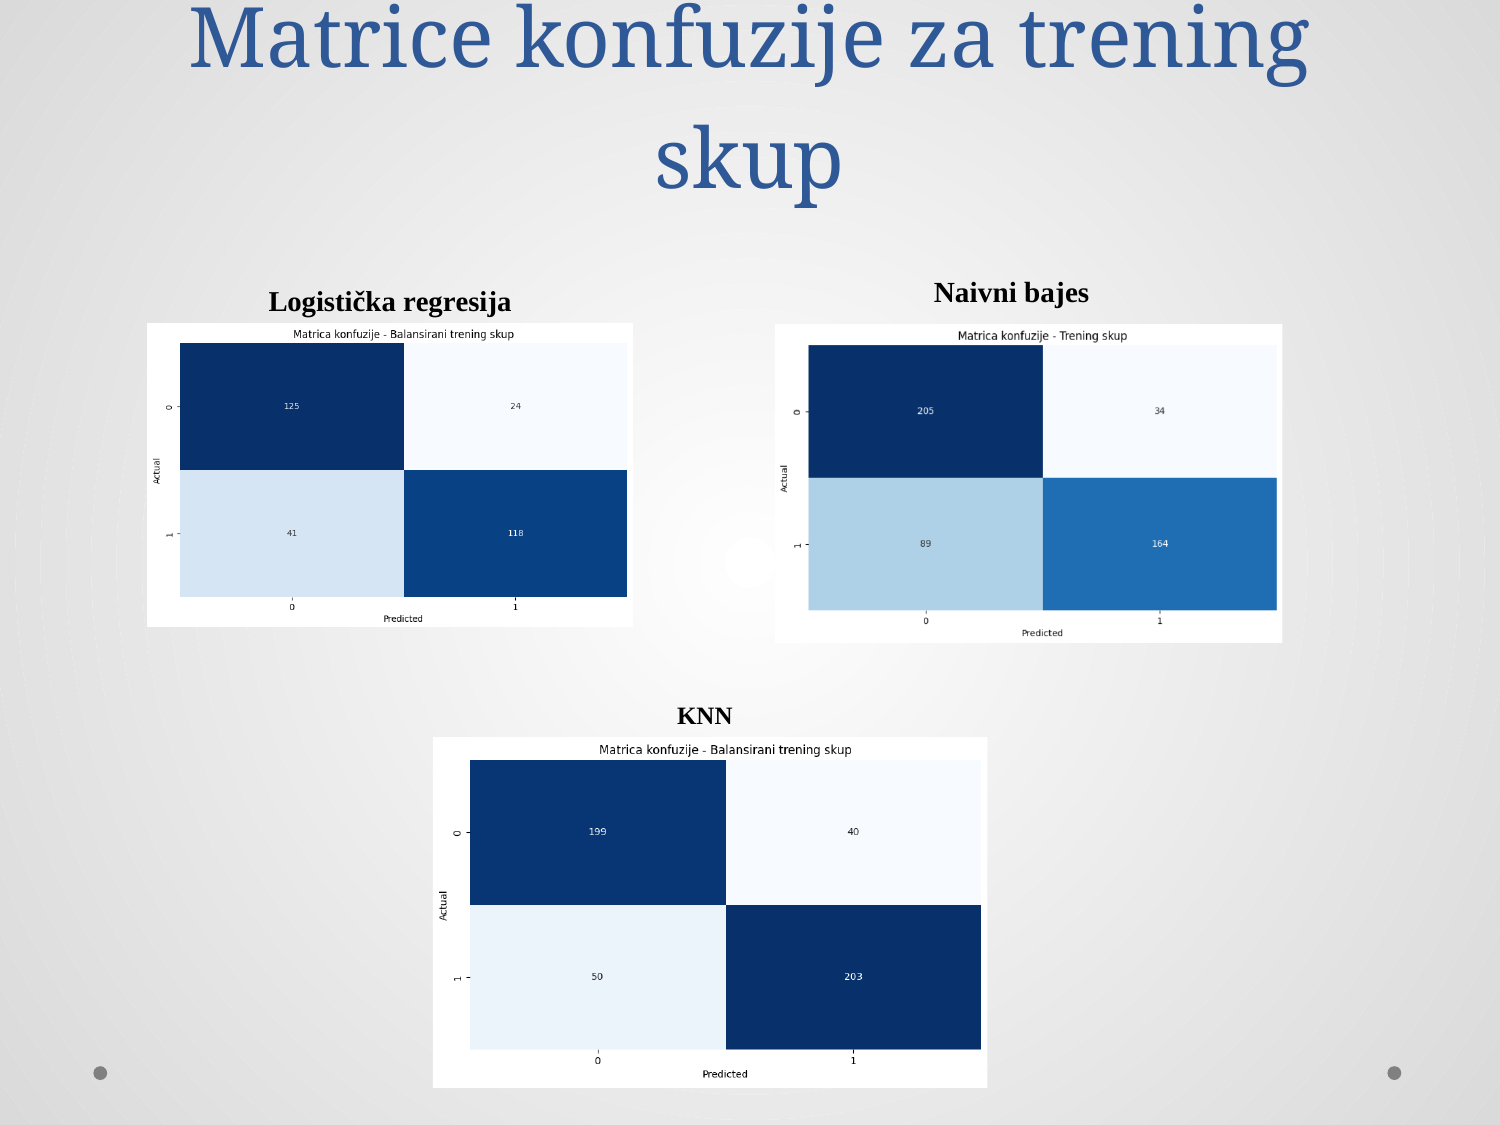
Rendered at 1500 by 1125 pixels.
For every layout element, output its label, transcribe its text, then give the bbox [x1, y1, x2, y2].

text_box Naivni bajes [934, 252, 1122, 323]
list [124, 262, 679, 651]
text_box KNN [662, 692, 888, 735]
picture [432, 737, 988, 1088]
title Matrice konfuzije za trening skup [75, 0, 1425, 213]
picture [774, 324, 1283, 643]
